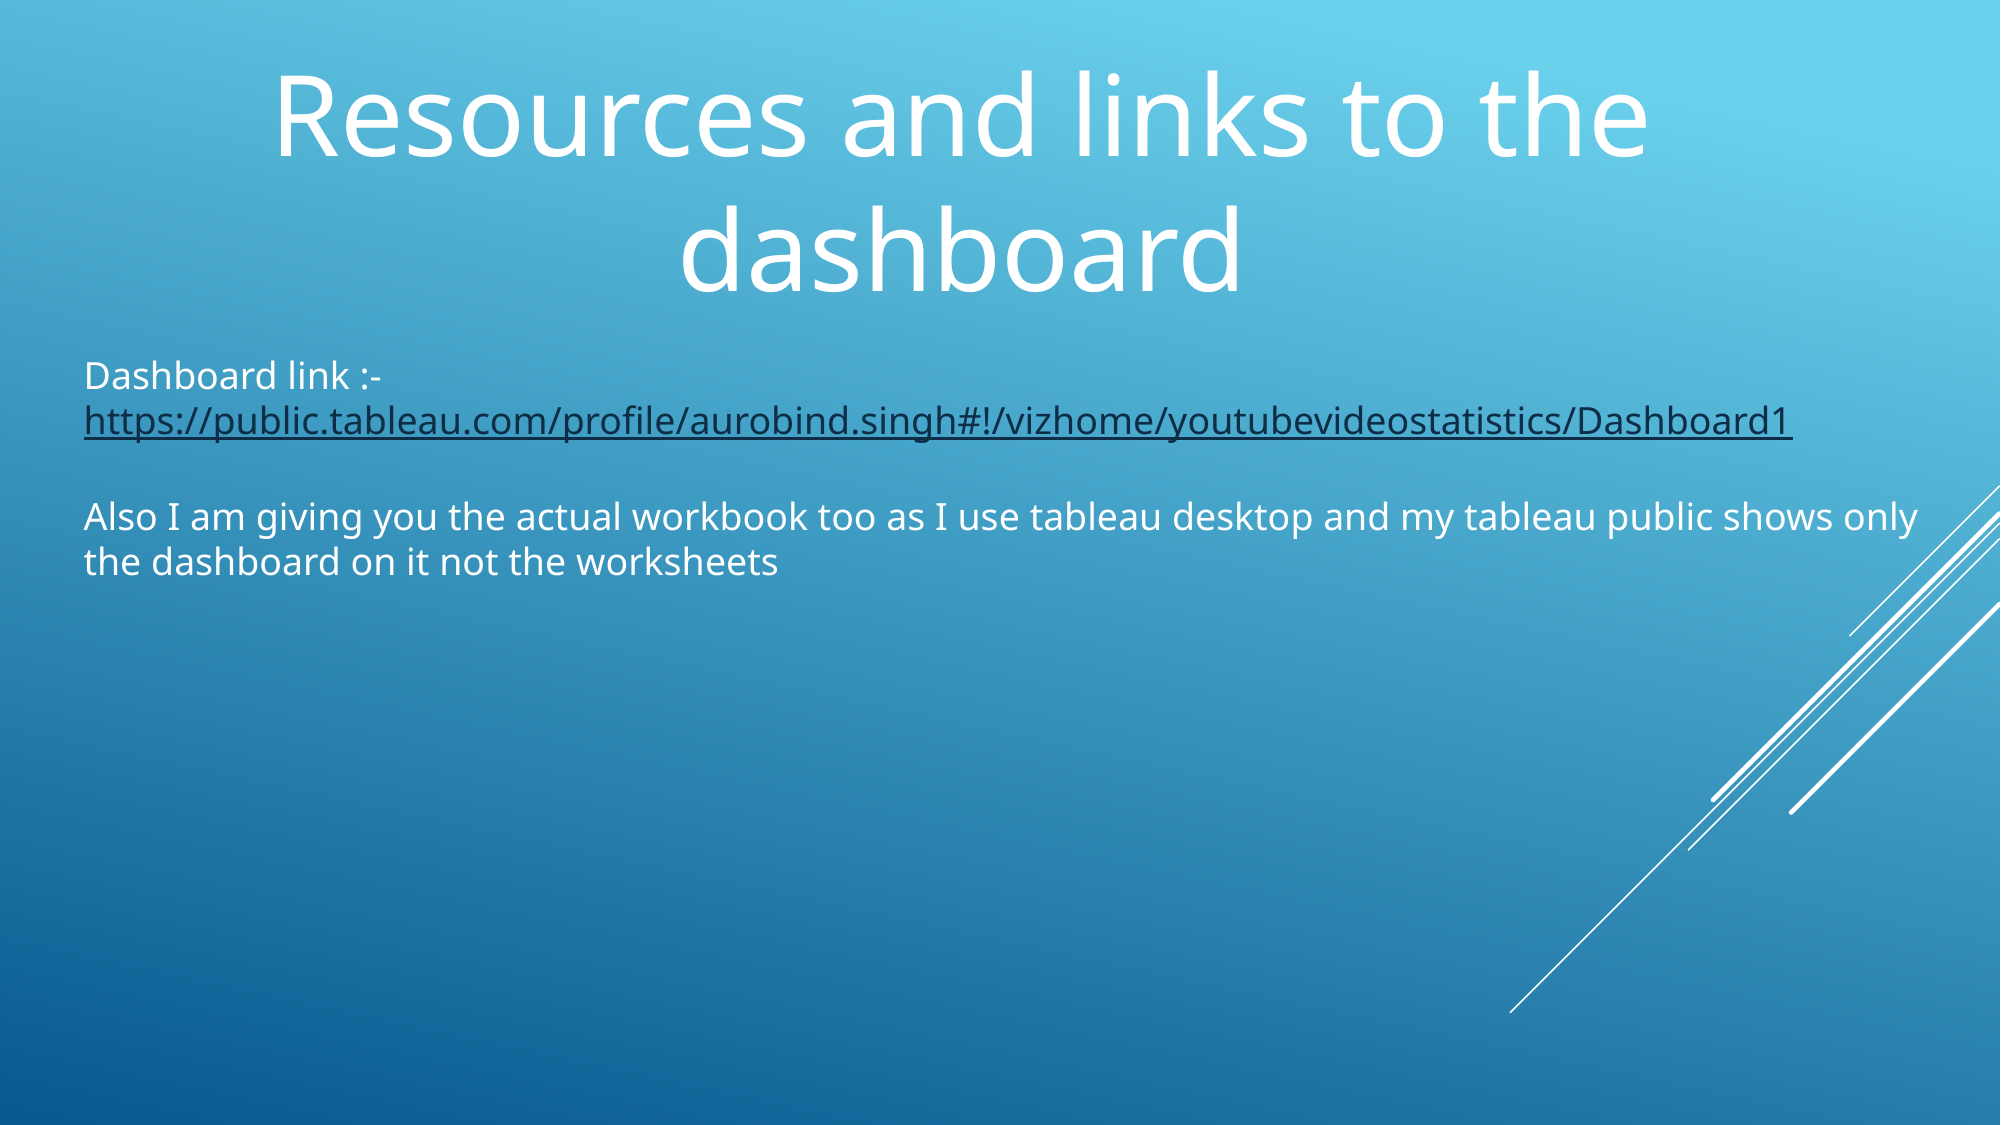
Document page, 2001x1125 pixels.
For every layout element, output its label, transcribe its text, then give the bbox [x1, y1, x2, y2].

text_box Dashboard link :- https://public.tableau.com/profile/aurobind.singh#!/vizhome/youtubevideostatistics/Dashboard1 Also I am giving you the actual workbook too as I use tableau desktop and my tableau public shows only the dashboard on it not the worksheets [68, 344, 1944, 681]
text_box Resources and links to the dashboard [44, 36, 1880, 322]
